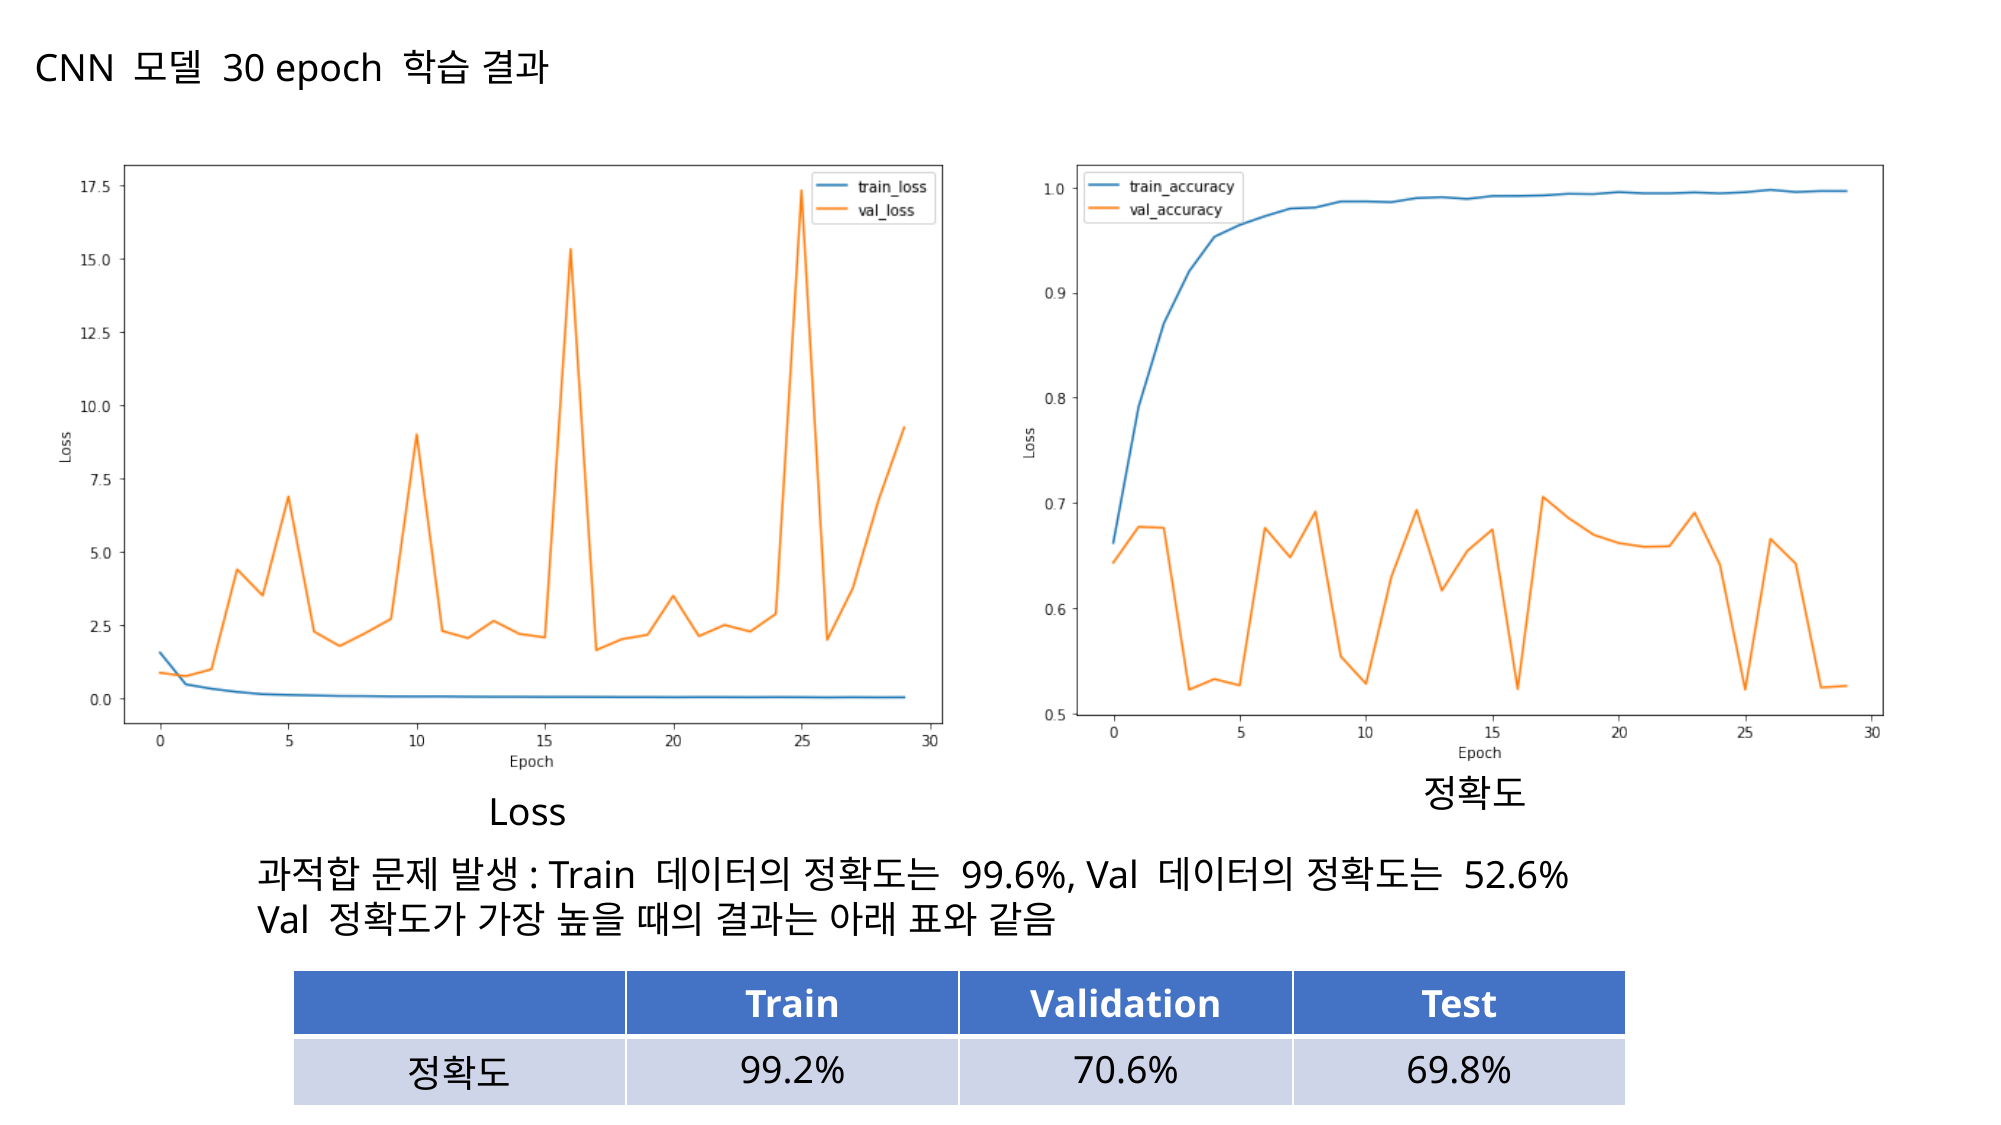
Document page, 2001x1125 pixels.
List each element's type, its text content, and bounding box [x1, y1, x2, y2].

table_header Train [627, 971, 958, 1034]
text_box CNN 모델 30 epoch 학습 결과 [19, 36, 566, 97]
picture [49, 156, 951, 779]
table_cell 69.8% [1294, 1039, 1625, 1105]
table_cell 정확도 [294, 1039, 625, 1105]
picture [1013, 156, 1893, 770]
table_header Test [1294, 971, 1625, 1034]
table_cell 99.2% [627, 1039, 958, 1105]
text_box Loss [473, 780, 582, 841]
table_header Validation [960, 971, 1292, 1034]
table_cell 70.6% [960, 1039, 1292, 1105]
table_header [294, 971, 625, 1034]
text_box 정확도 [1408, 770, 1542, 823]
text_box 과적합 문제 발생: Train 데이터의 정확도는 99.6%, Val 데이터의 정확도는 52.6% Val 정확도가 가장 높을 때의 결과는 아래 표와 같음 [242, 843, 1626, 949]
